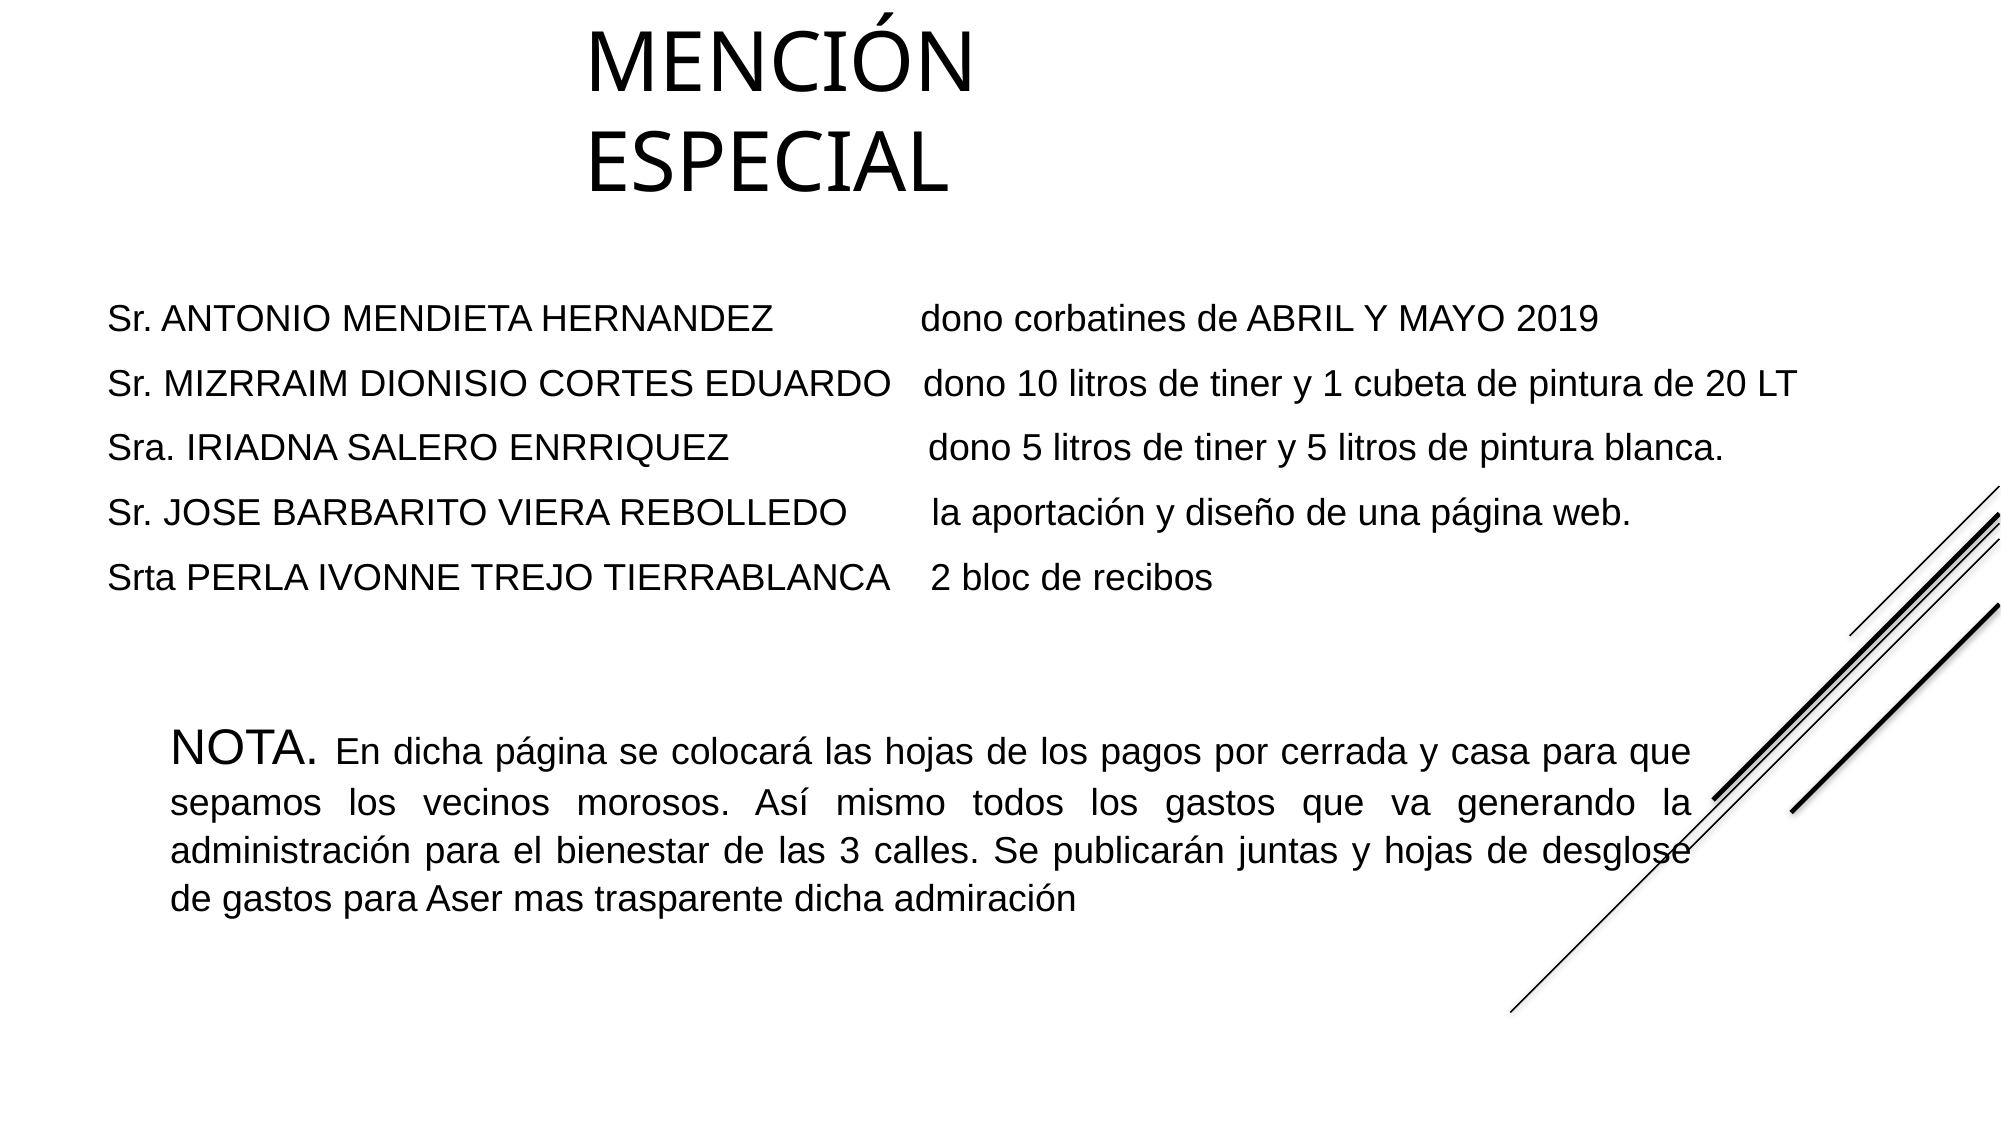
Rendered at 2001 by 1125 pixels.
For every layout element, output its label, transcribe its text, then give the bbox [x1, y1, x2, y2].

text_box Mención especial [569, 53, 1346, 163]
text_box Sr. ANTONIO MENDIETA HERNANDEZ dono corbatines de ABRIL Y MAYO 2019 Sr. MIZRRAIM DIONISIO CORTES EDUARDO dono 10 litros de tiner y 1 cubeta de pintura de 20 LT Sra. IRIADNA SALERO ENRRIQUEZ dono 5 litros de tiner y 5 litros de pintura blanca. Sr. JOSE BARBARITO VIERA REBOLLEDO la aportación y diseño de una página web. Srta PERLA IVONNE TREJO TIERRABLANCA 2 bloc de recibos [92, 283, 1823, 603]
text_box NOTA. En dicha página se colocará las hojas de los pagos por cerrada y casa para que sepamos los vecinos morosos. Así mismo todos los gastos que va generando la administración para el bienestar de las 3 calles. Se publicarán juntas y hojas de desglose de gastos para Aser mas trasparente dicha admiración [155, 703, 1707, 923]
